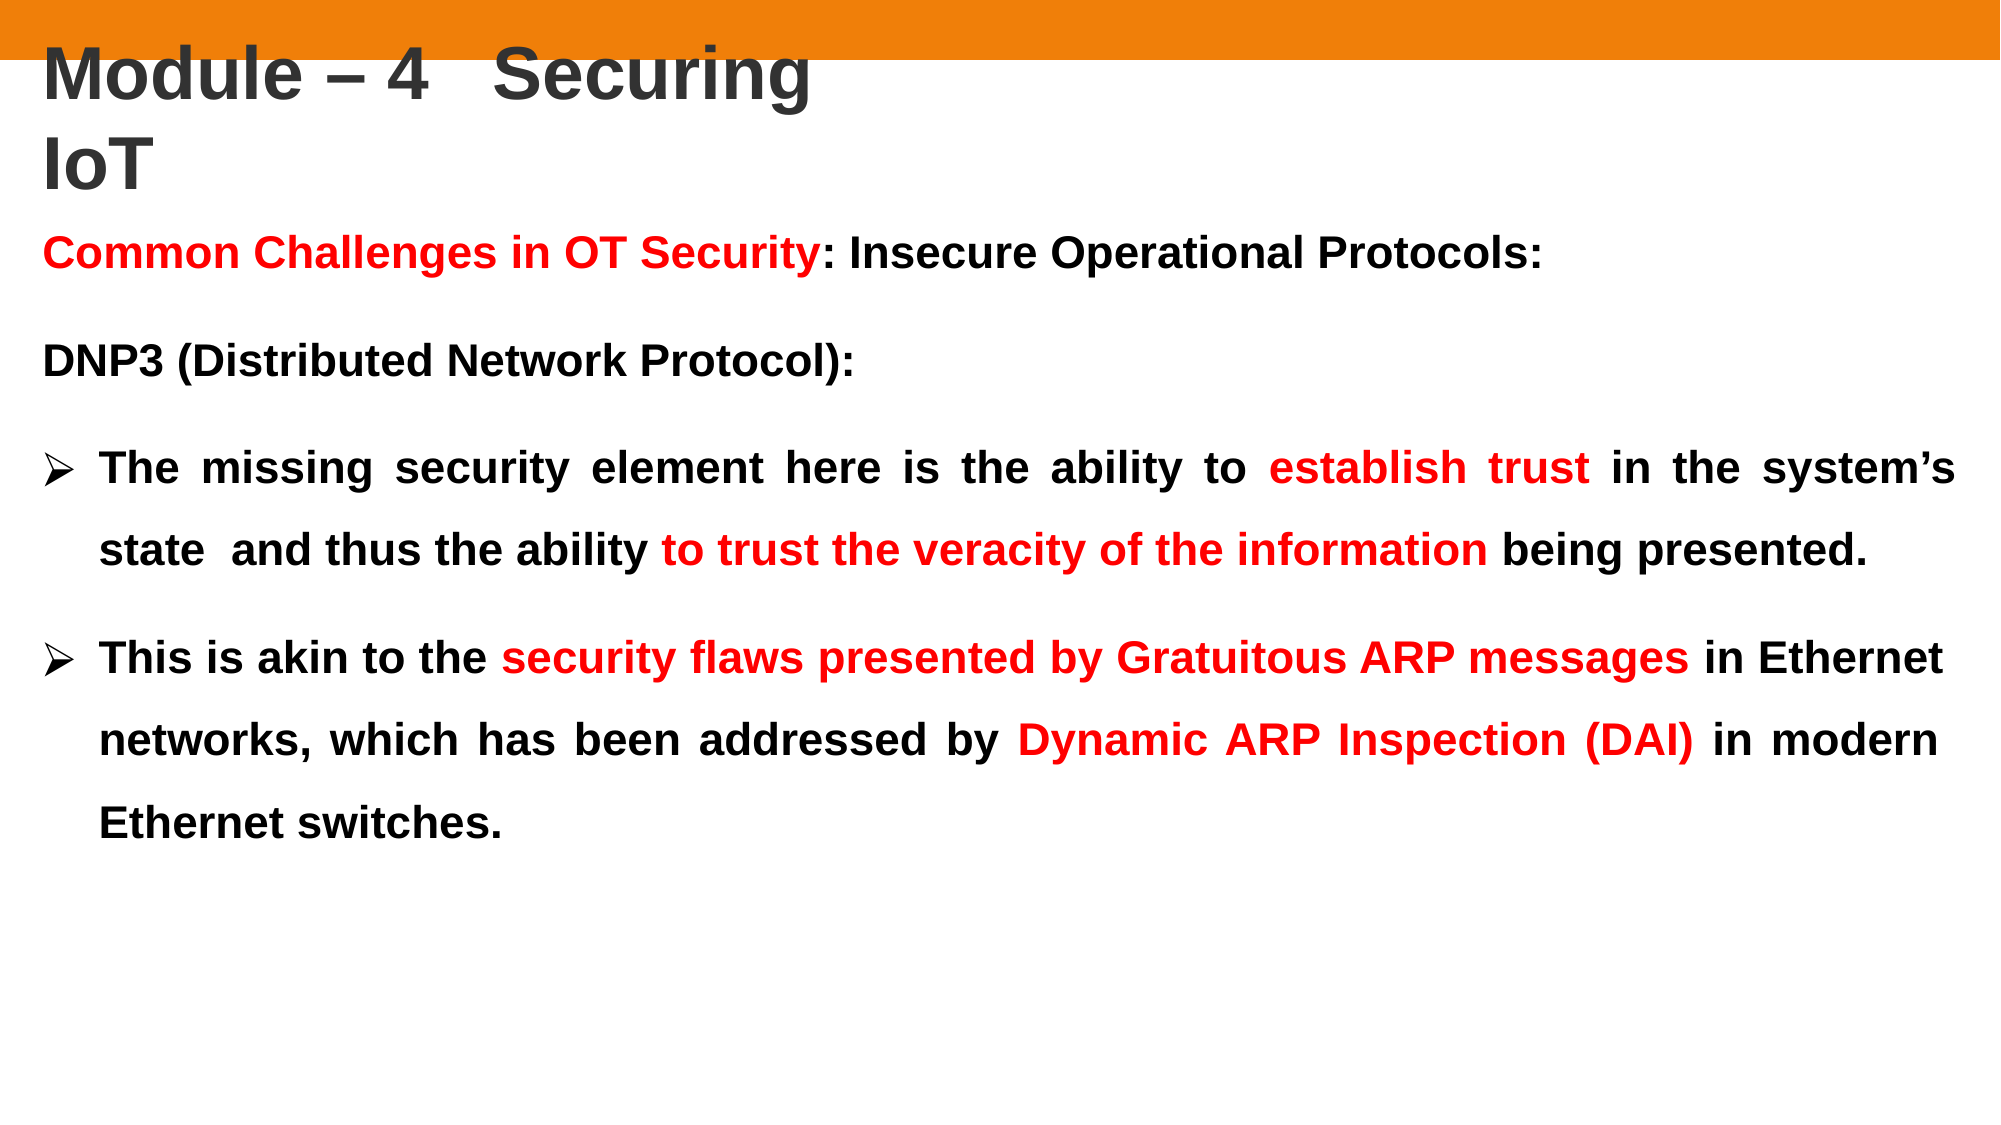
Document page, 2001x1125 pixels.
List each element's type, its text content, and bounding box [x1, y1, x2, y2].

text_box Common Challenges in OT Security: Insecure Operational Protocols: DNP3 (Distributed Network Protocol): The missing security element here is the ability to establish trust in the system’s state and thus the ability to trust the veracity of the information being presented. This is akin to the security flaws presented by Gratuitous ARP messages in Ethernet networks, which has been addressed by Dynamic ARP Inspection (DAI) in modern Ethernet switches. [40, 220, 1958, 848]
title Module – 4 Securing IoT [40, 18, 928, 209]
